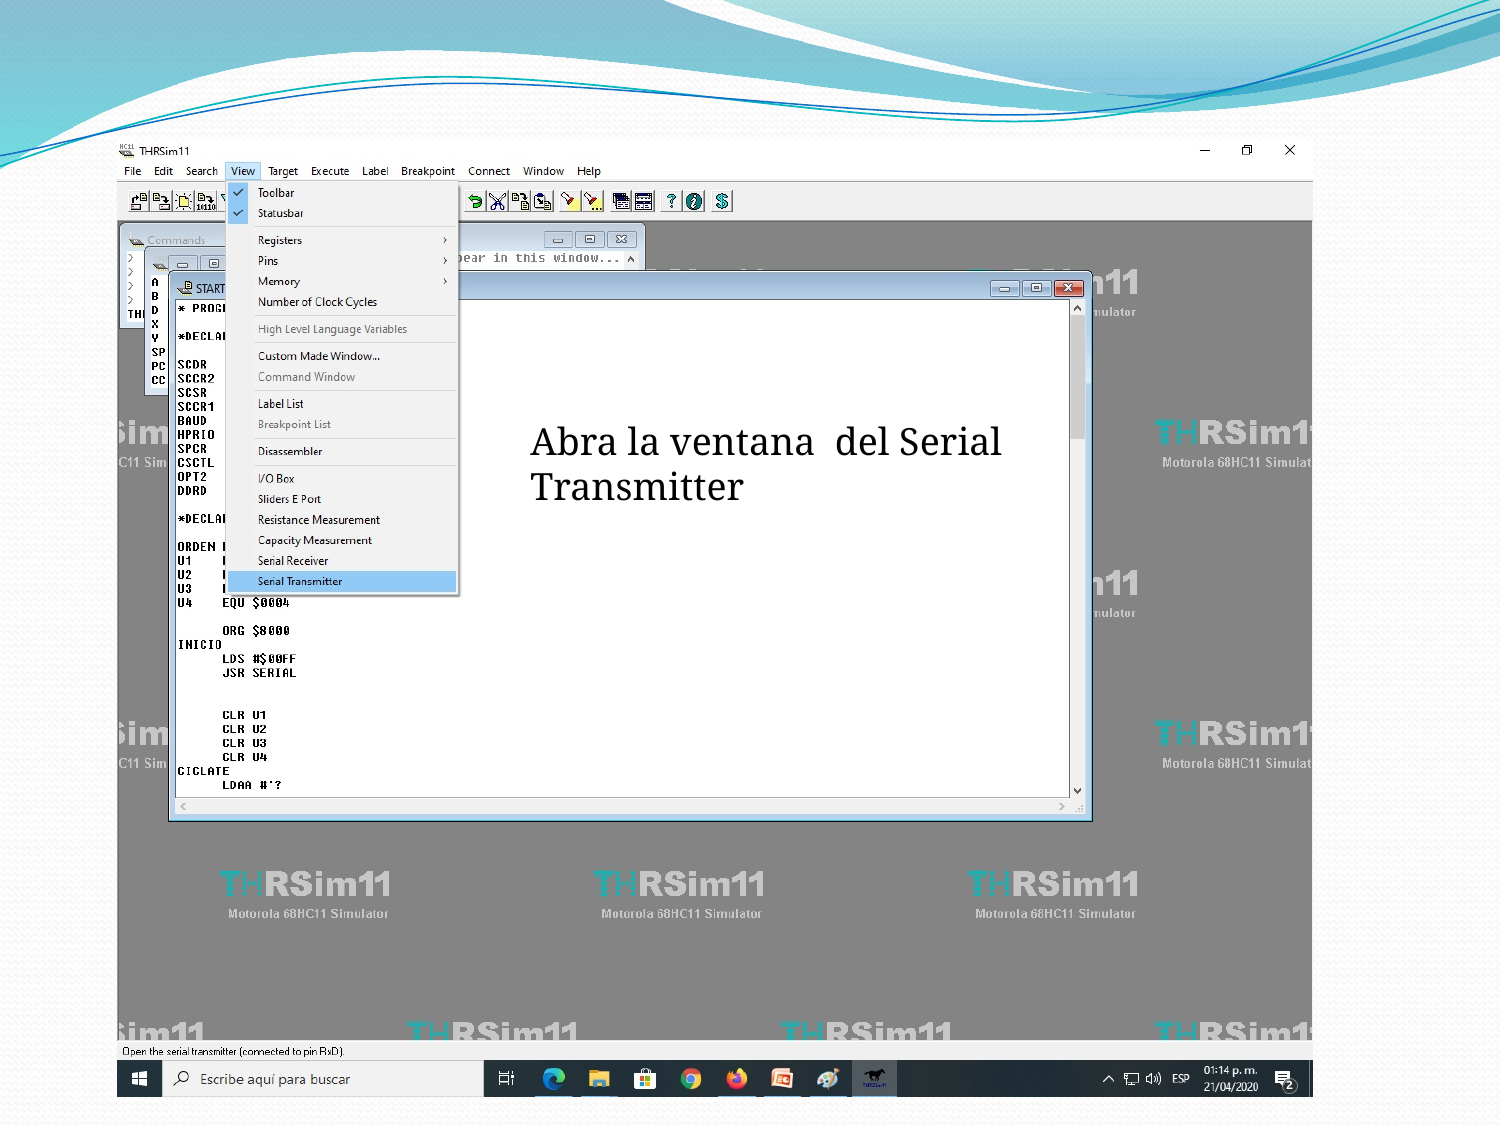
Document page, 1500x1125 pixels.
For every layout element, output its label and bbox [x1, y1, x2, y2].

picture [116, 140, 1313, 1098]
